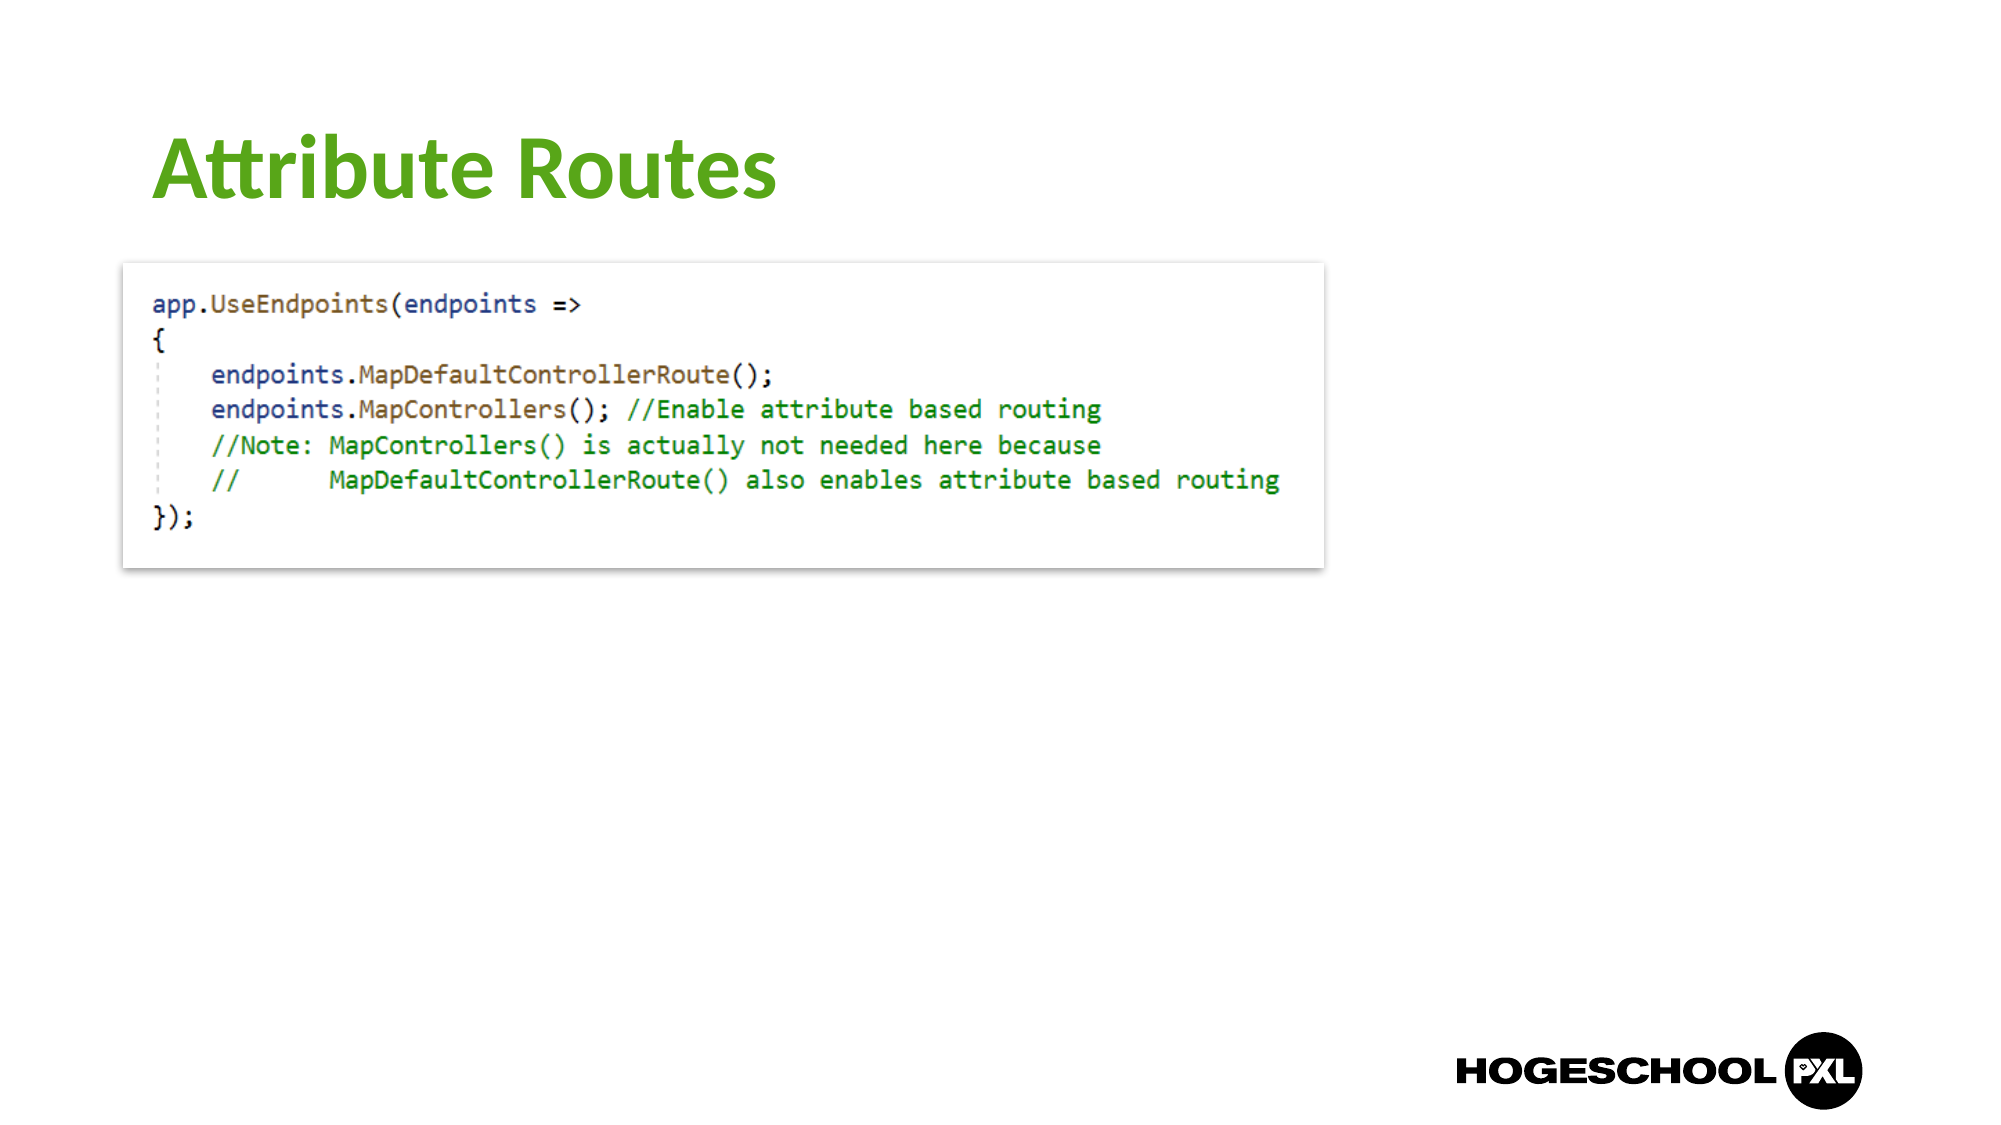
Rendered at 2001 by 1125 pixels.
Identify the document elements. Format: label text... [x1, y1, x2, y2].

title Attribute Routes [137, 59, 1863, 278]
picture [137, 277, 1309, 554]
